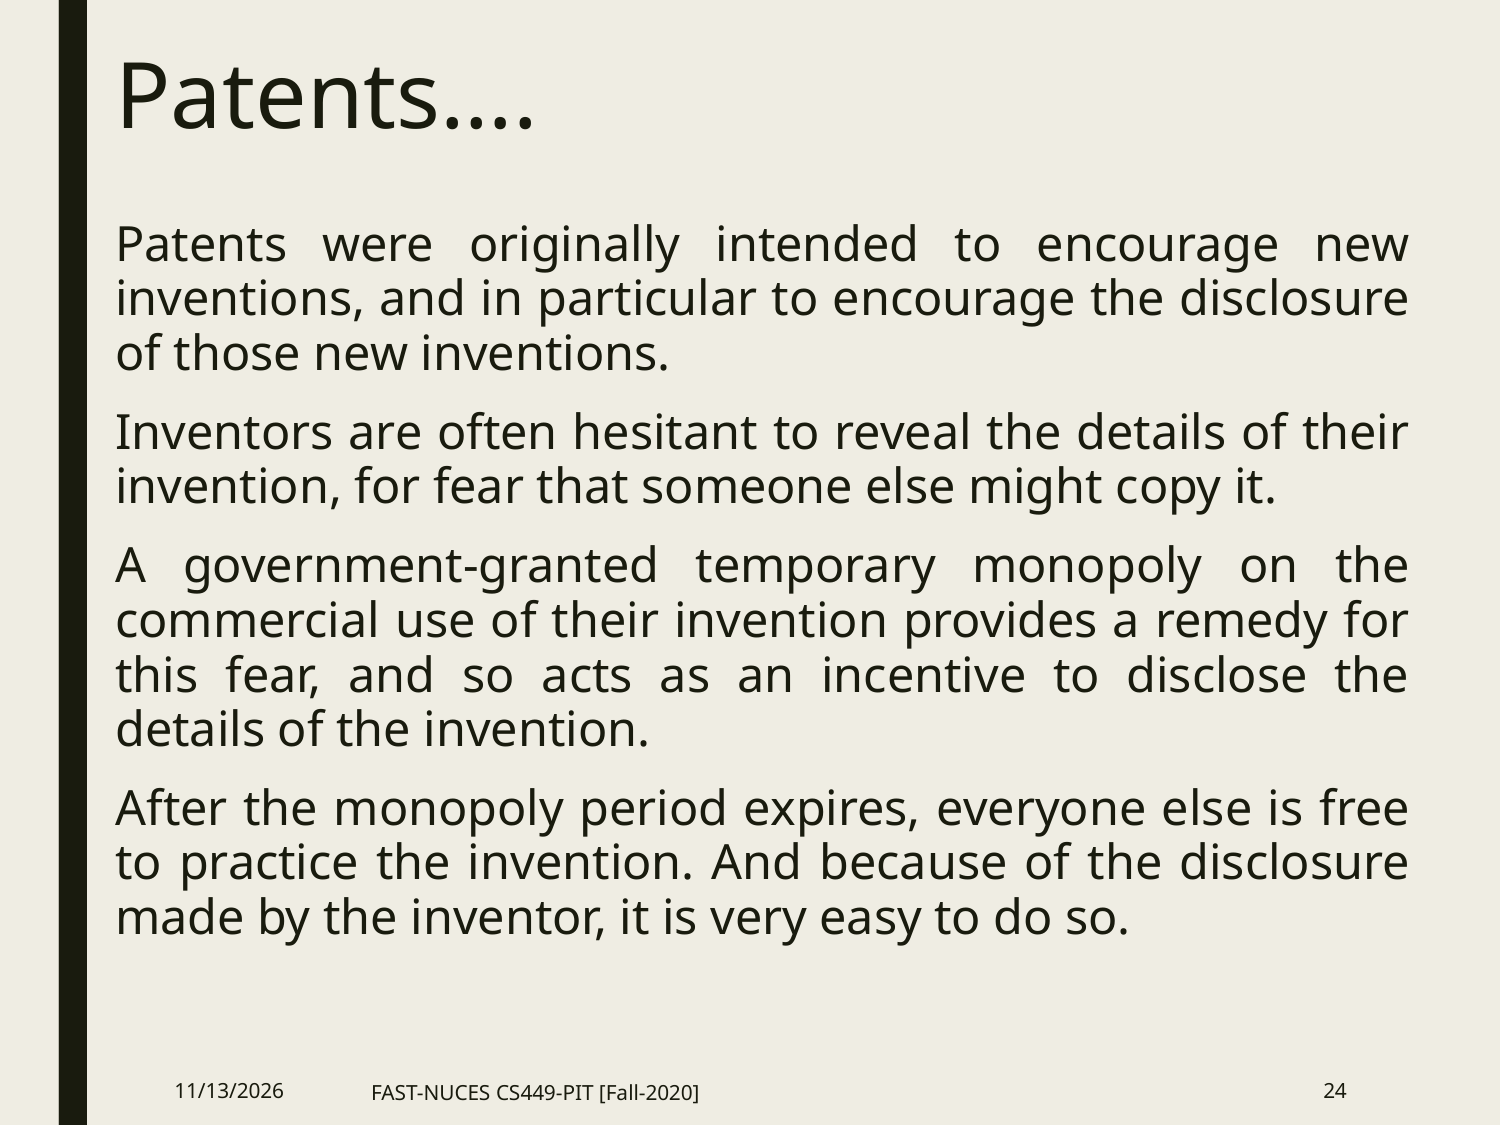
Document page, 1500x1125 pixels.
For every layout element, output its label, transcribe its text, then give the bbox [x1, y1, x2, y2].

footer FAST-NUCES CS449-PIT [Fall-2020] [355, 1058, 1129, 1125]
list Patents were originally intended to encourage new inventions, and in particular to encourage the disclosure of those new inventions. Inventors are often hesitant to reveal the details of their invention, for fear that someone else might copy it. A government-granted temporary monopoly on the commercial use of their invention provides a remedy for this fear, and so acts as an incentive to disclose the details of the invention. After the monopoly period expires, everyone else is free to practice the invention. And because of the disclosure made by the inventor, it is very easy to do so. [100, 210, 1425, 1045]
slide_number 24 [1165, 1058, 1362, 1125]
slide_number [159, 1058, 320, 1125]
title Patents…. [100, 43, 1451, 144]
